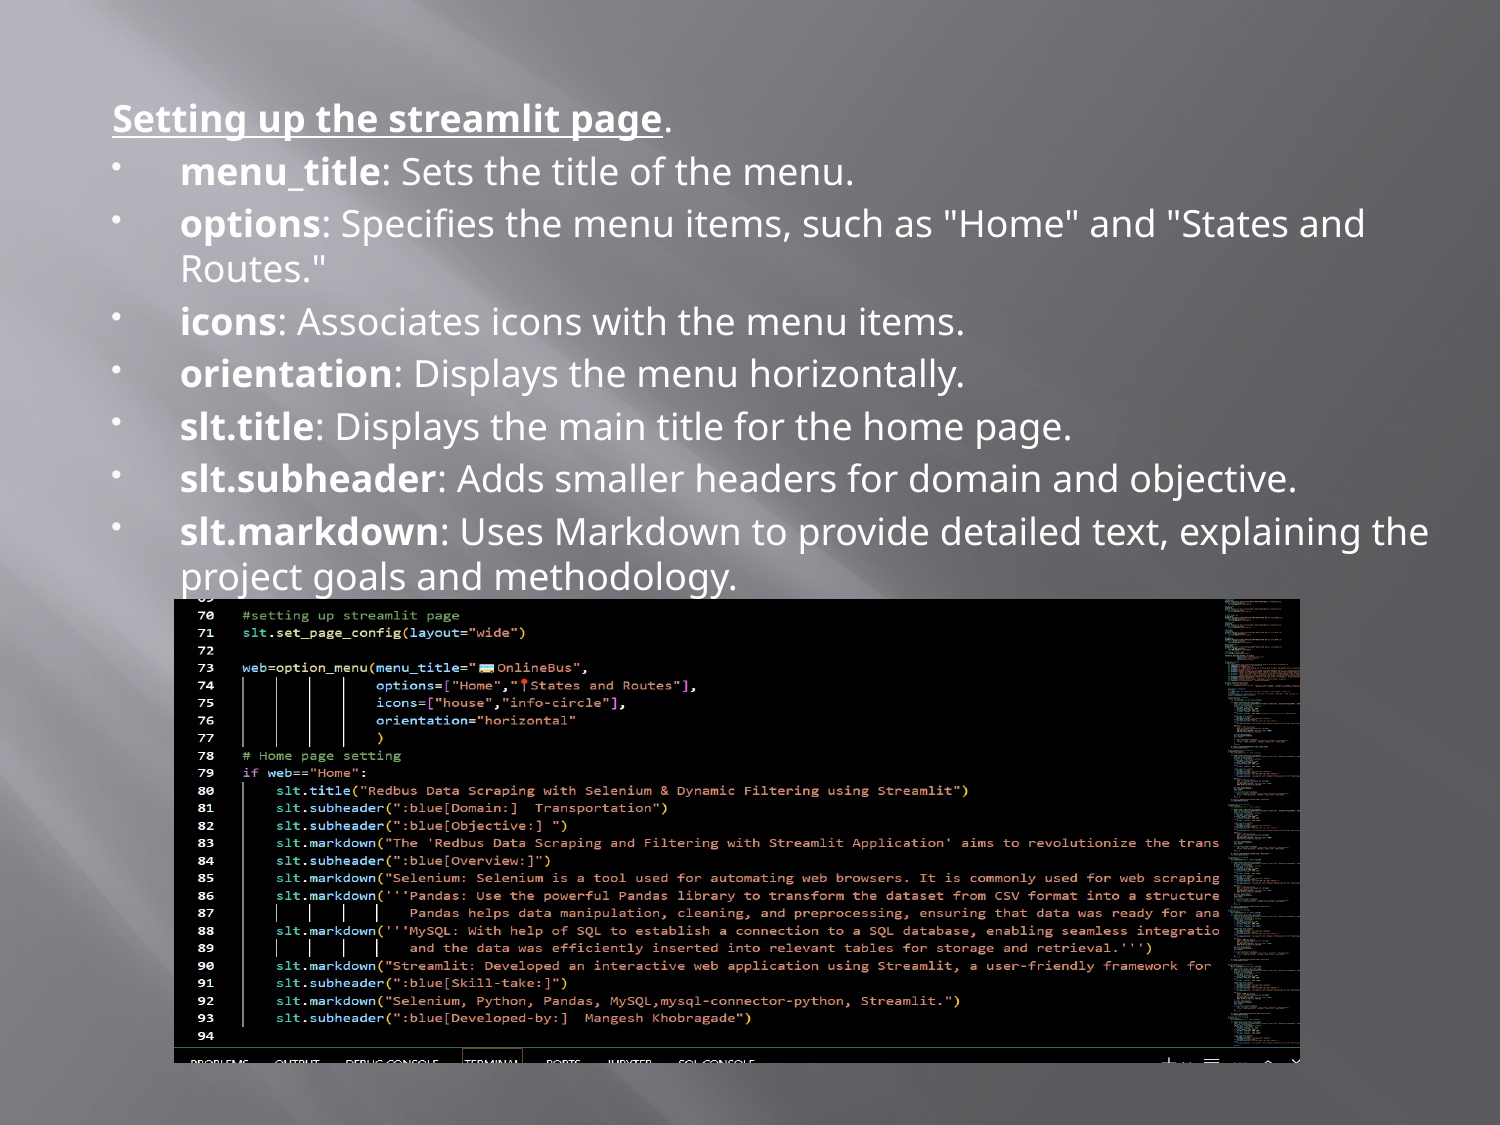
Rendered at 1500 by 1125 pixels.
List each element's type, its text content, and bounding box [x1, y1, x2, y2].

list Setting up the streamlit page. menu_title: Sets the title of the menu. options: Specifies the menu items, such as "Home" and "States and Routes." icons: Associates icons with the menu items. orientation: Displays the menu horizontally. slt.title: Displays the main title for the home page. slt.subheader: Adds smaller headers for domain and objective. slt.markdown: Uses Markdown to provide detailed text, explaining the project goals and methodology. [75, 87, 1450, 1075]
picture [174, 599, 1301, 1063]
